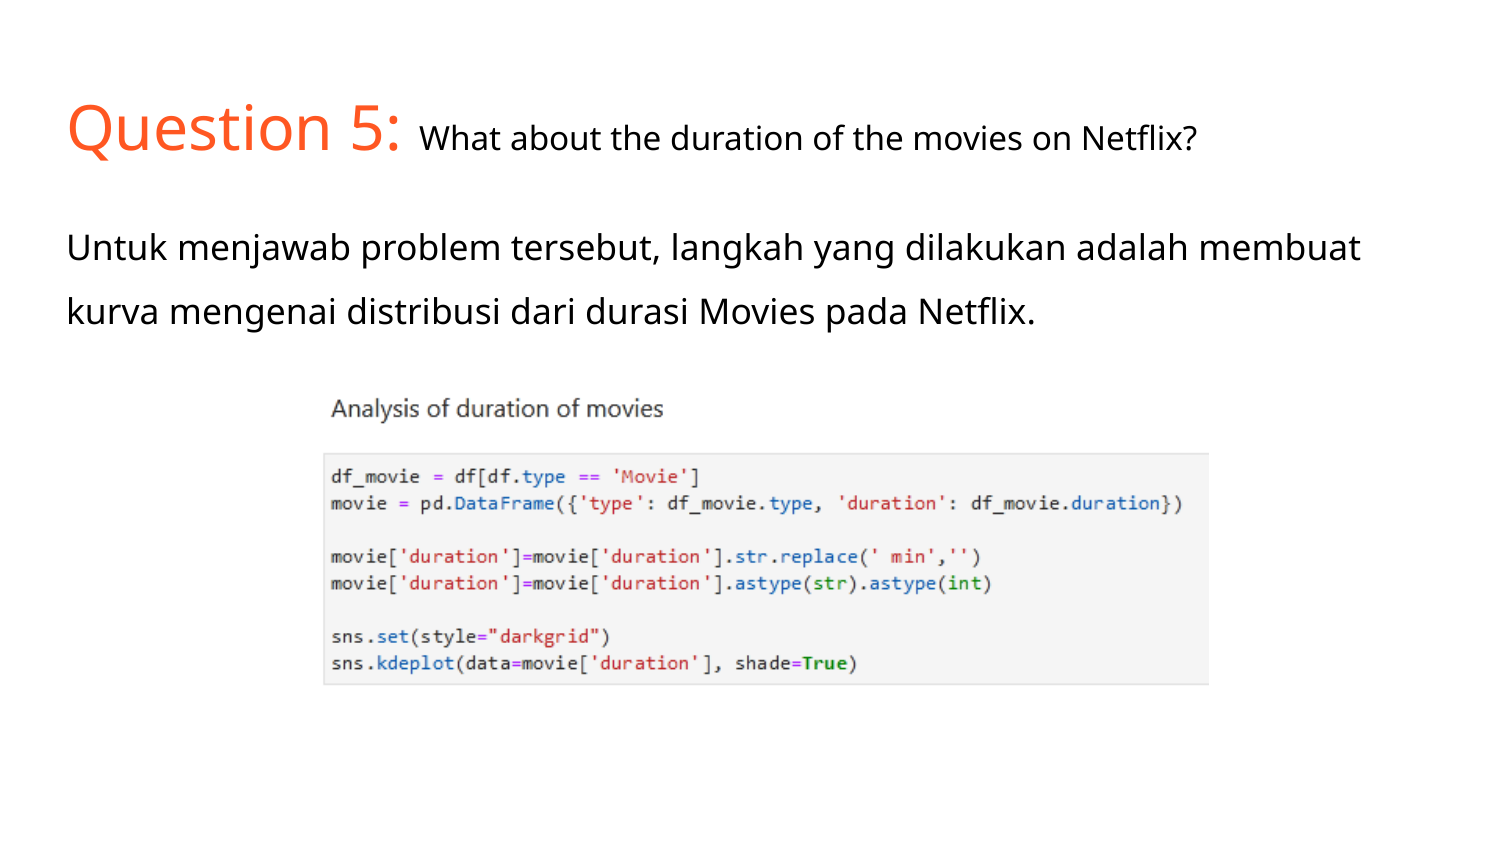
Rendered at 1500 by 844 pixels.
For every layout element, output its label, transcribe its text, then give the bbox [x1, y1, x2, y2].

title Question 5: What about the duration of the movies on Netflix? [51, 72, 1449, 167]
picture [311, 389, 1209, 702]
list Untuk menjawab problem tersebut, langkah yang dilakukan adalah membuat kurva mengenai distribusi dari durasi Movies pada Netflix. [51, 189, 1449, 750]
